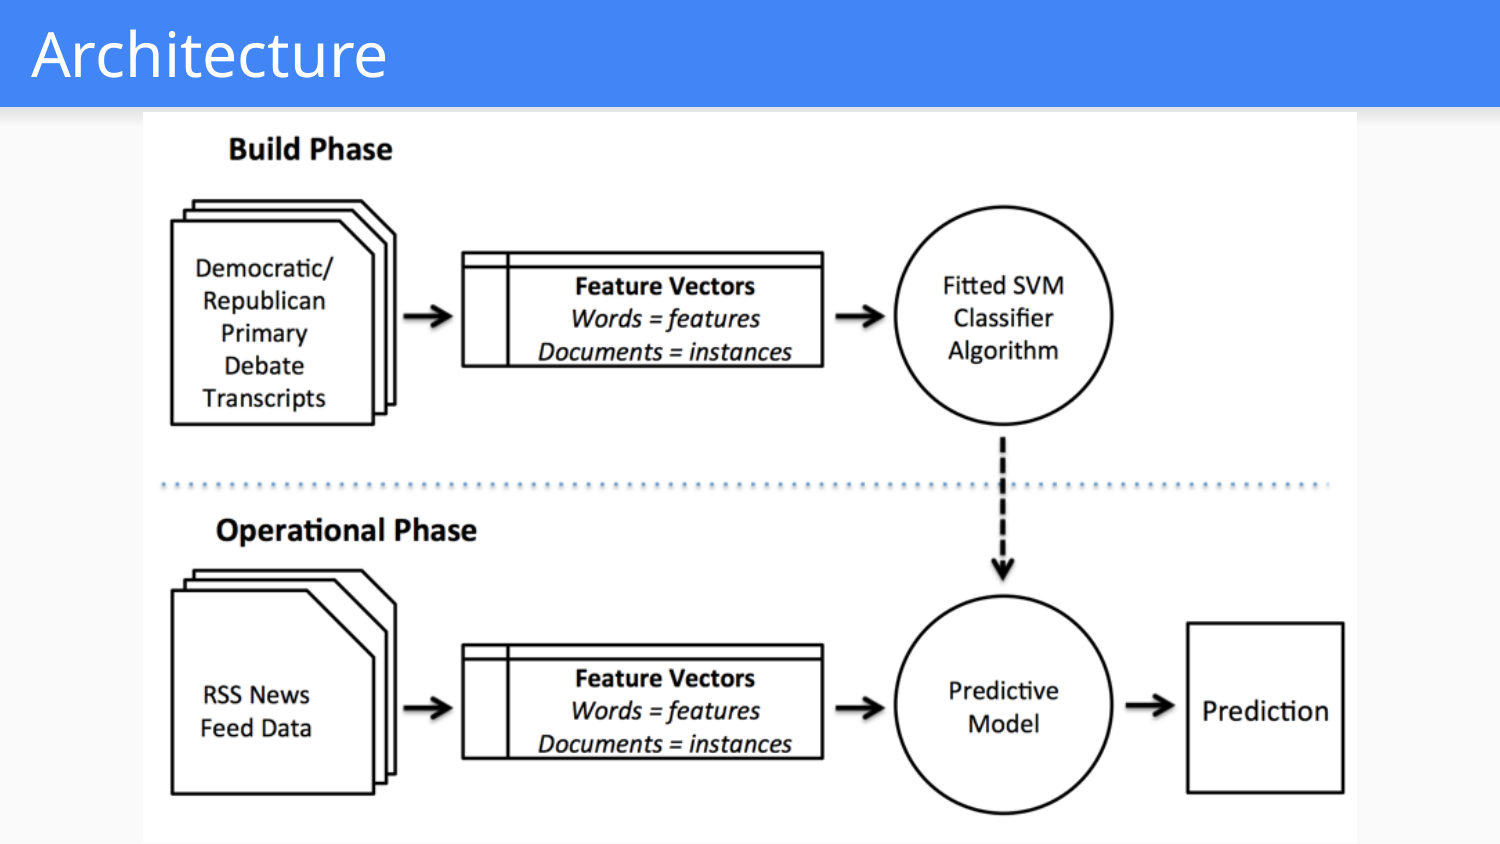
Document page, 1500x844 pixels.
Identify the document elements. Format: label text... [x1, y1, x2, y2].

picture [142, 111, 1358, 843]
title Architecture [16, 2, 1464, 102]
